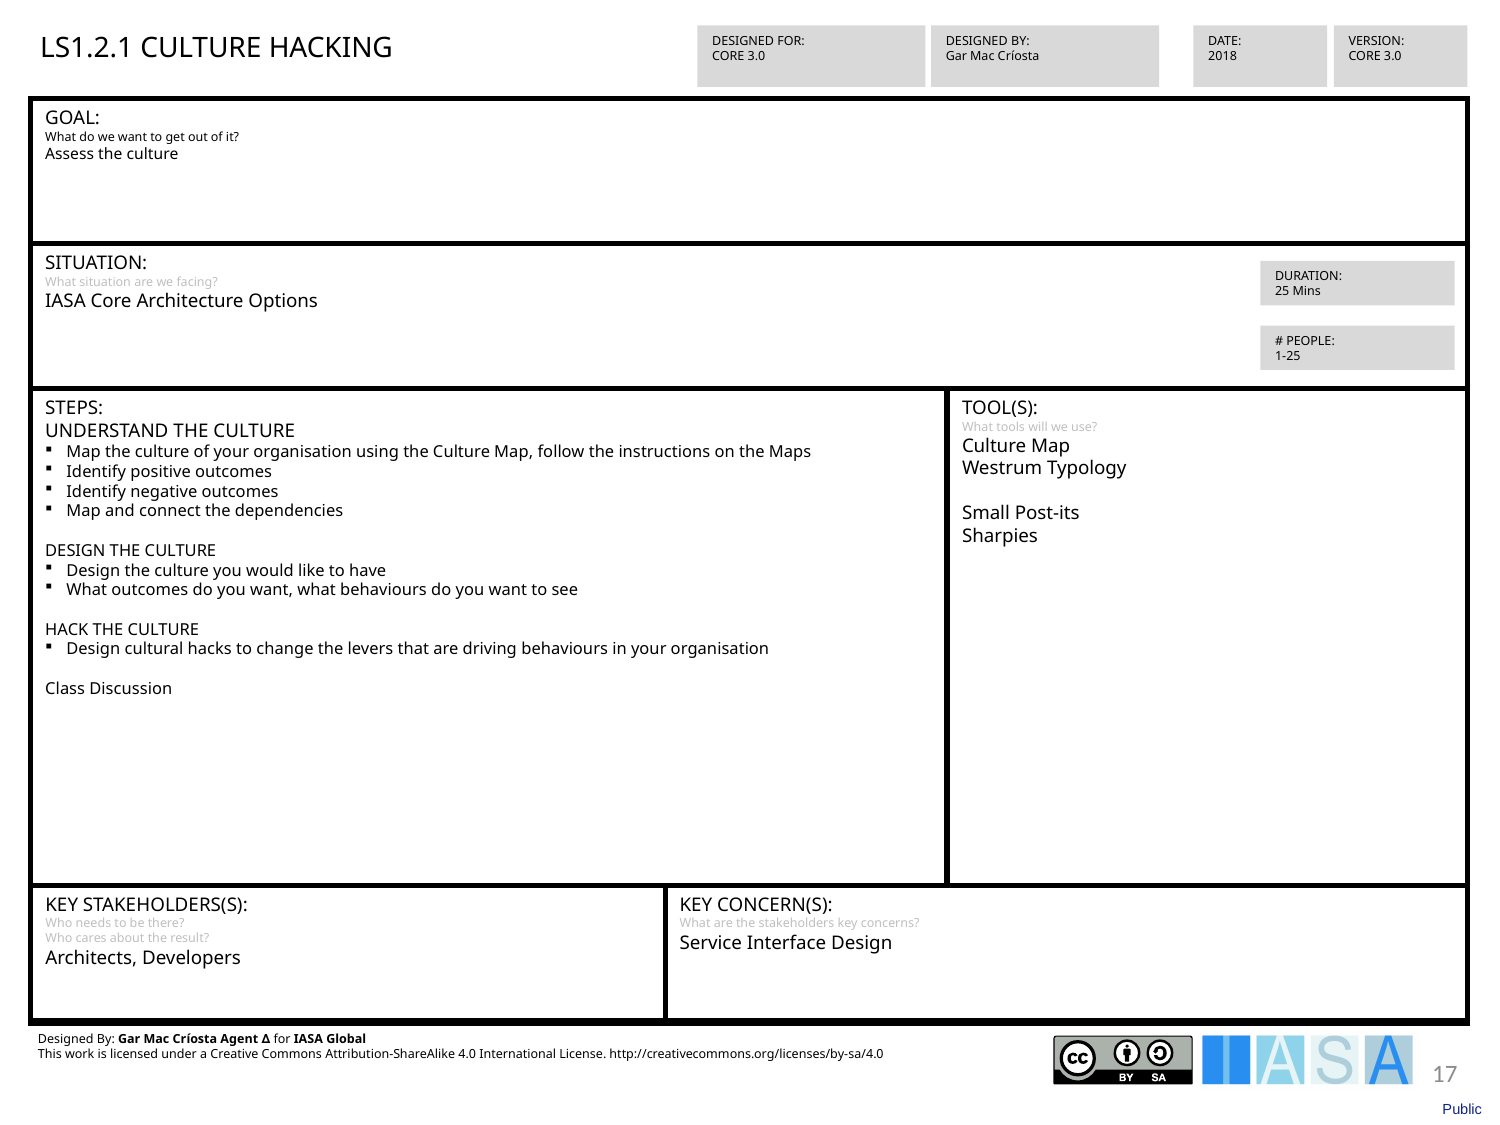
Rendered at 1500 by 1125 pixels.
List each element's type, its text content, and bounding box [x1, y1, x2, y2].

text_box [23, 22, 1468, 1070]
slide_number 17 [1059, 1042, 1473, 1103]
